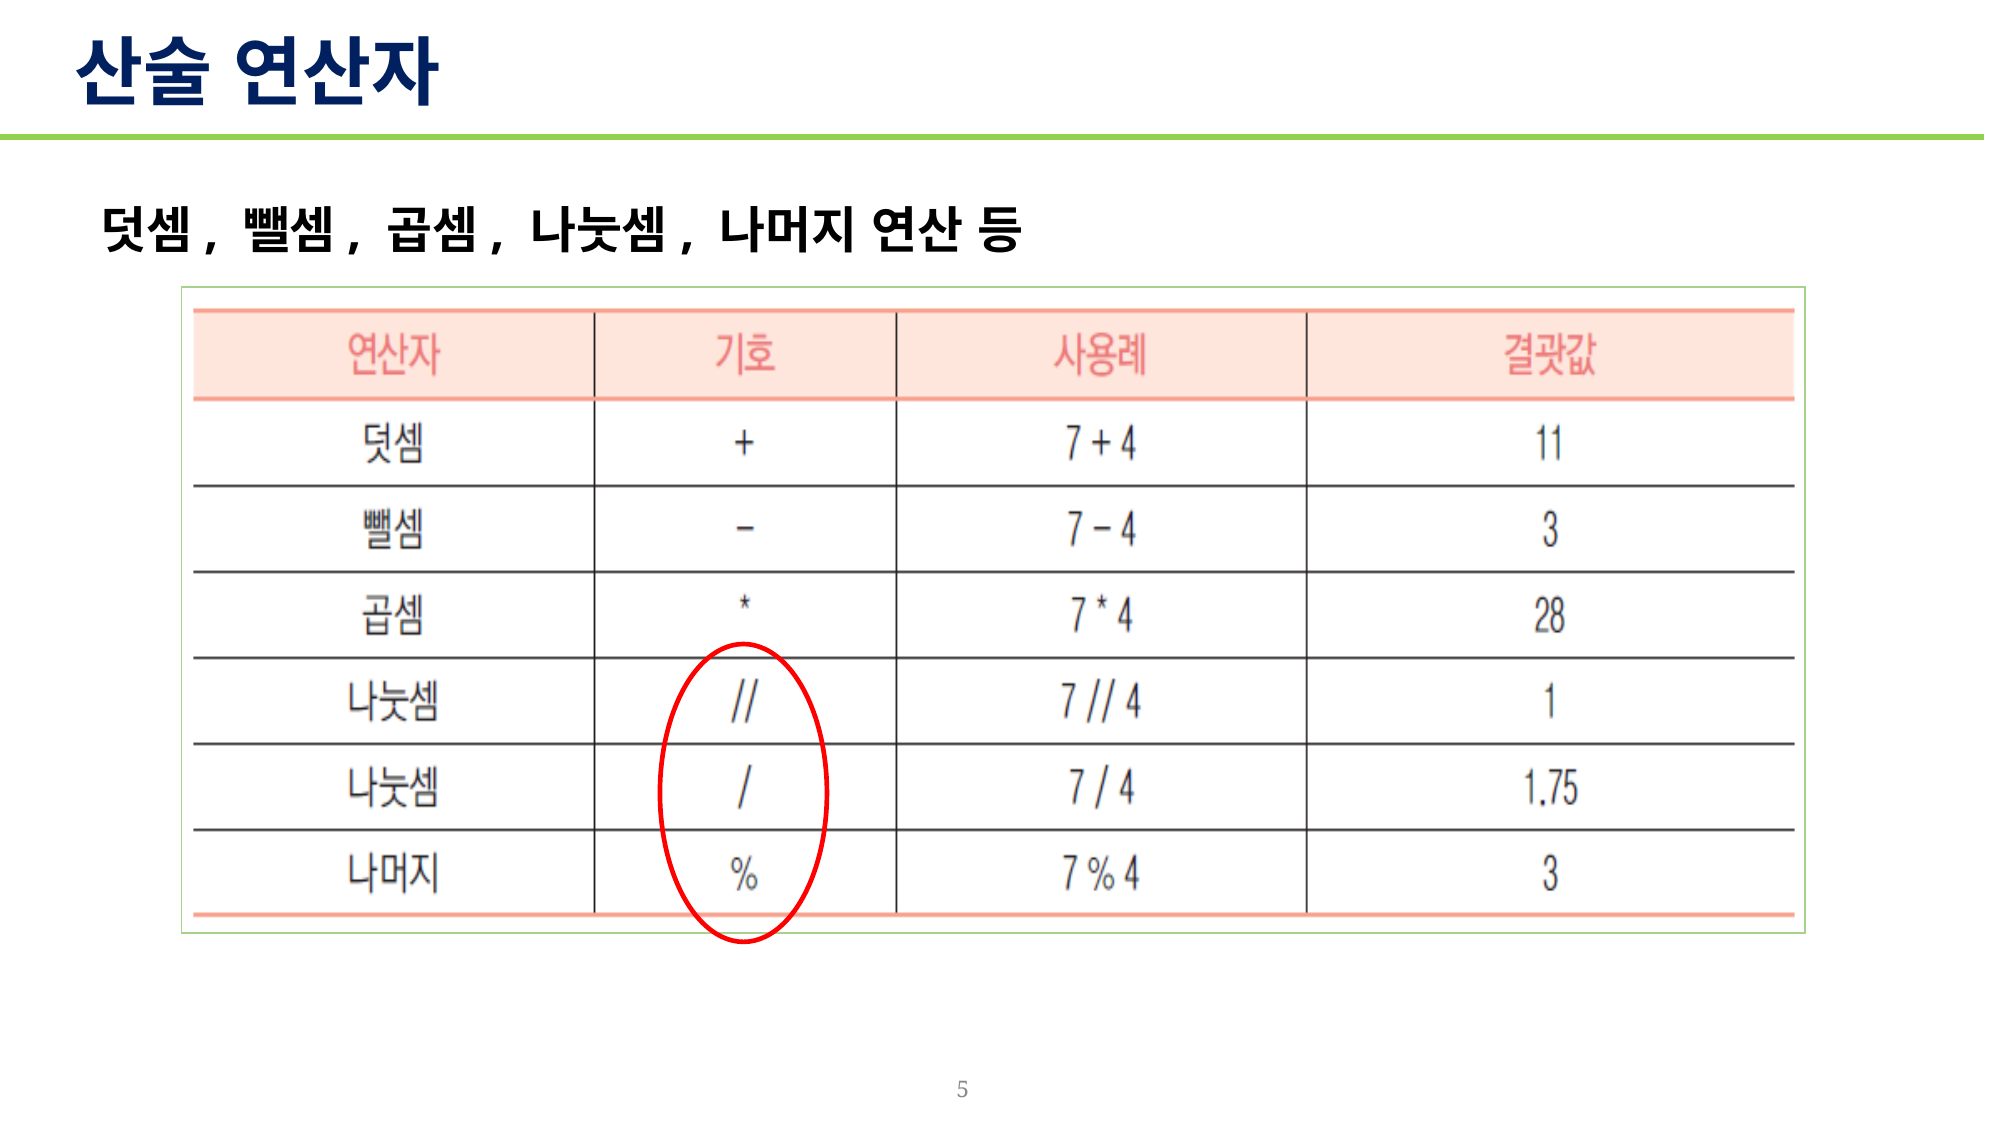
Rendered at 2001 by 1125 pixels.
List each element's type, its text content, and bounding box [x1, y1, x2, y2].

list 덧셈, 뺄셈, 곱셈, 나눗셈, 나머지 연산 등 [59, 173, 1867, 1047]
slide_number 5 [911, 1066, 1015, 1116]
text_box [713, 933, 774, 943]
picture [182, 287, 1805, 933]
title 산술 연산자 [59, 31, 1174, 120]
